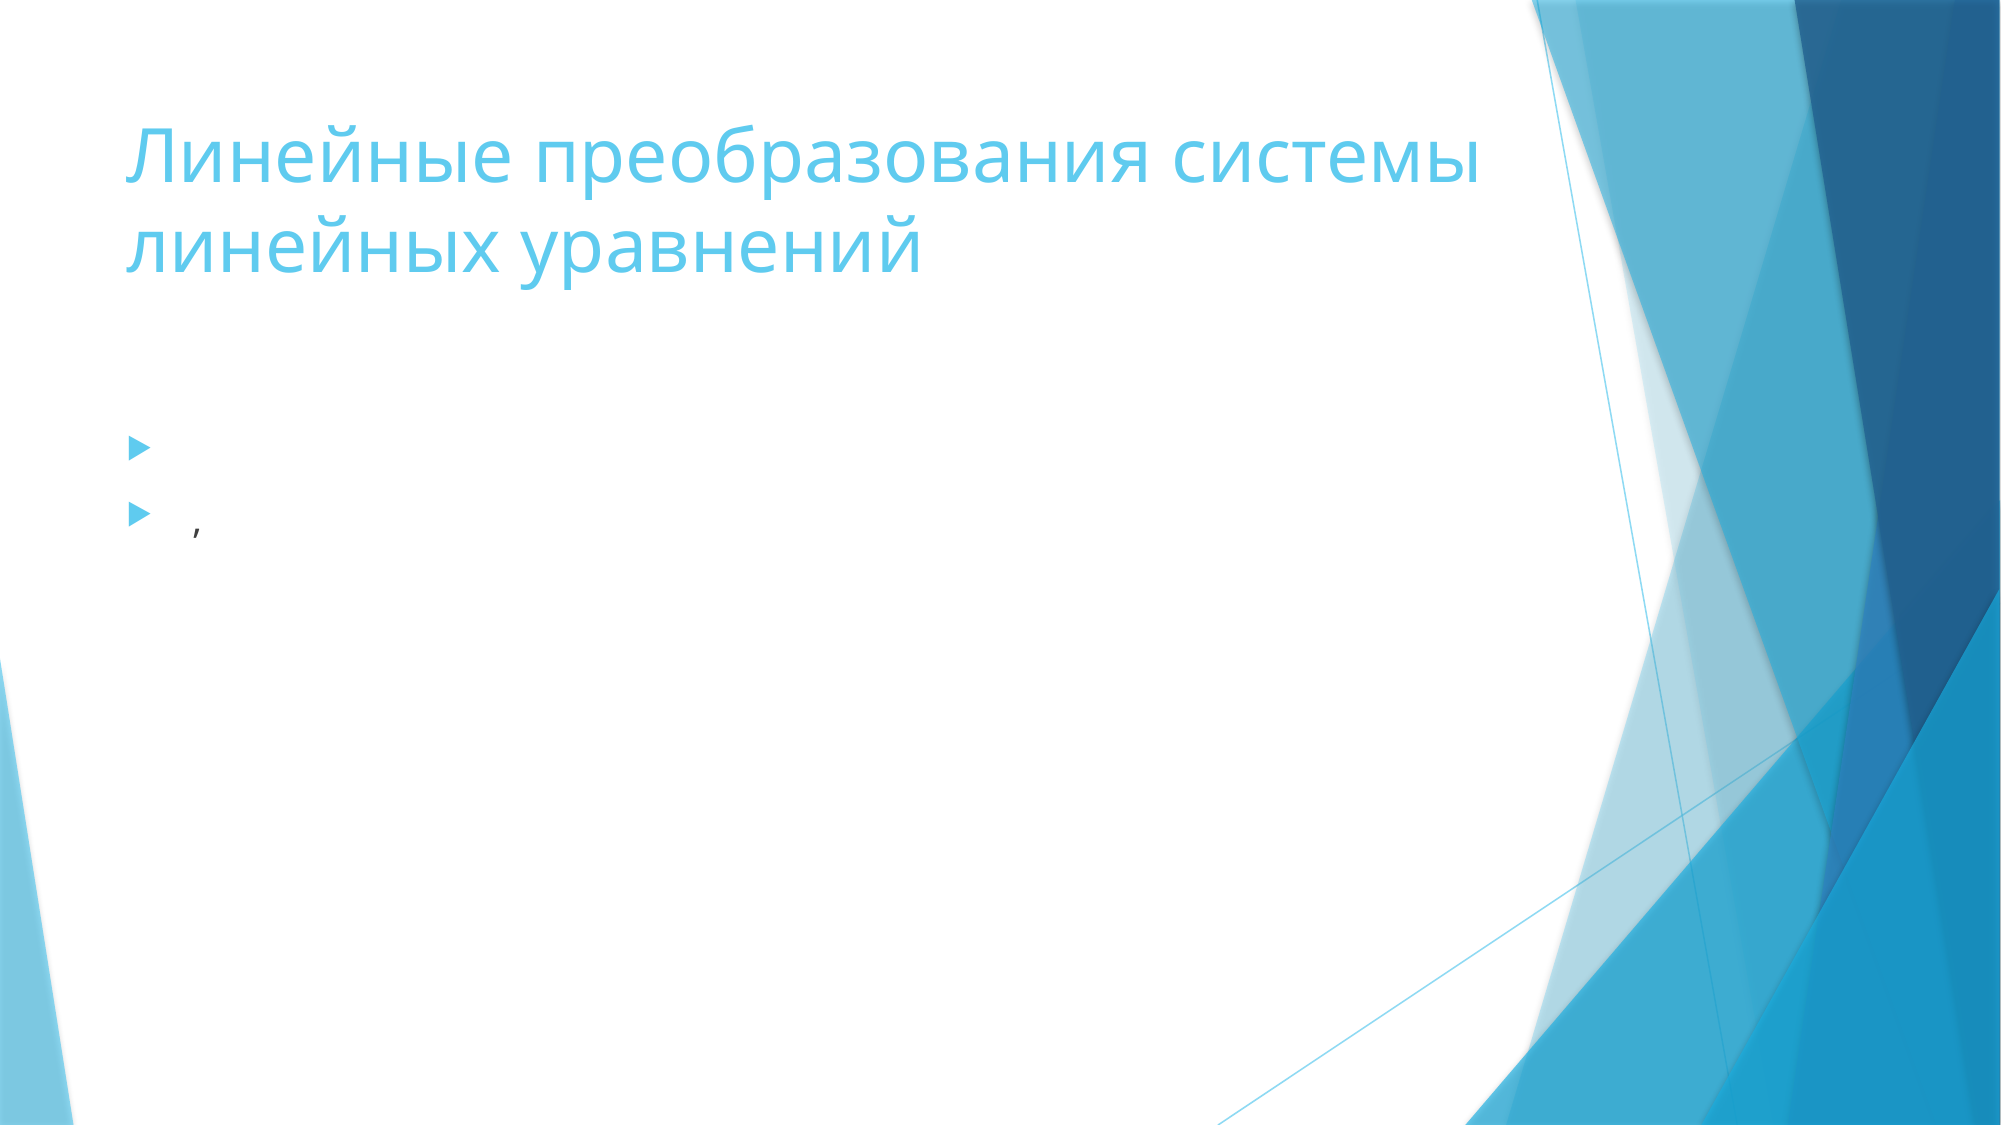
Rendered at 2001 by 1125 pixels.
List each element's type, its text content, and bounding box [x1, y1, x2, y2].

title Линейные преобразования системы линейных уравнений [111, 99, 1522, 317]
